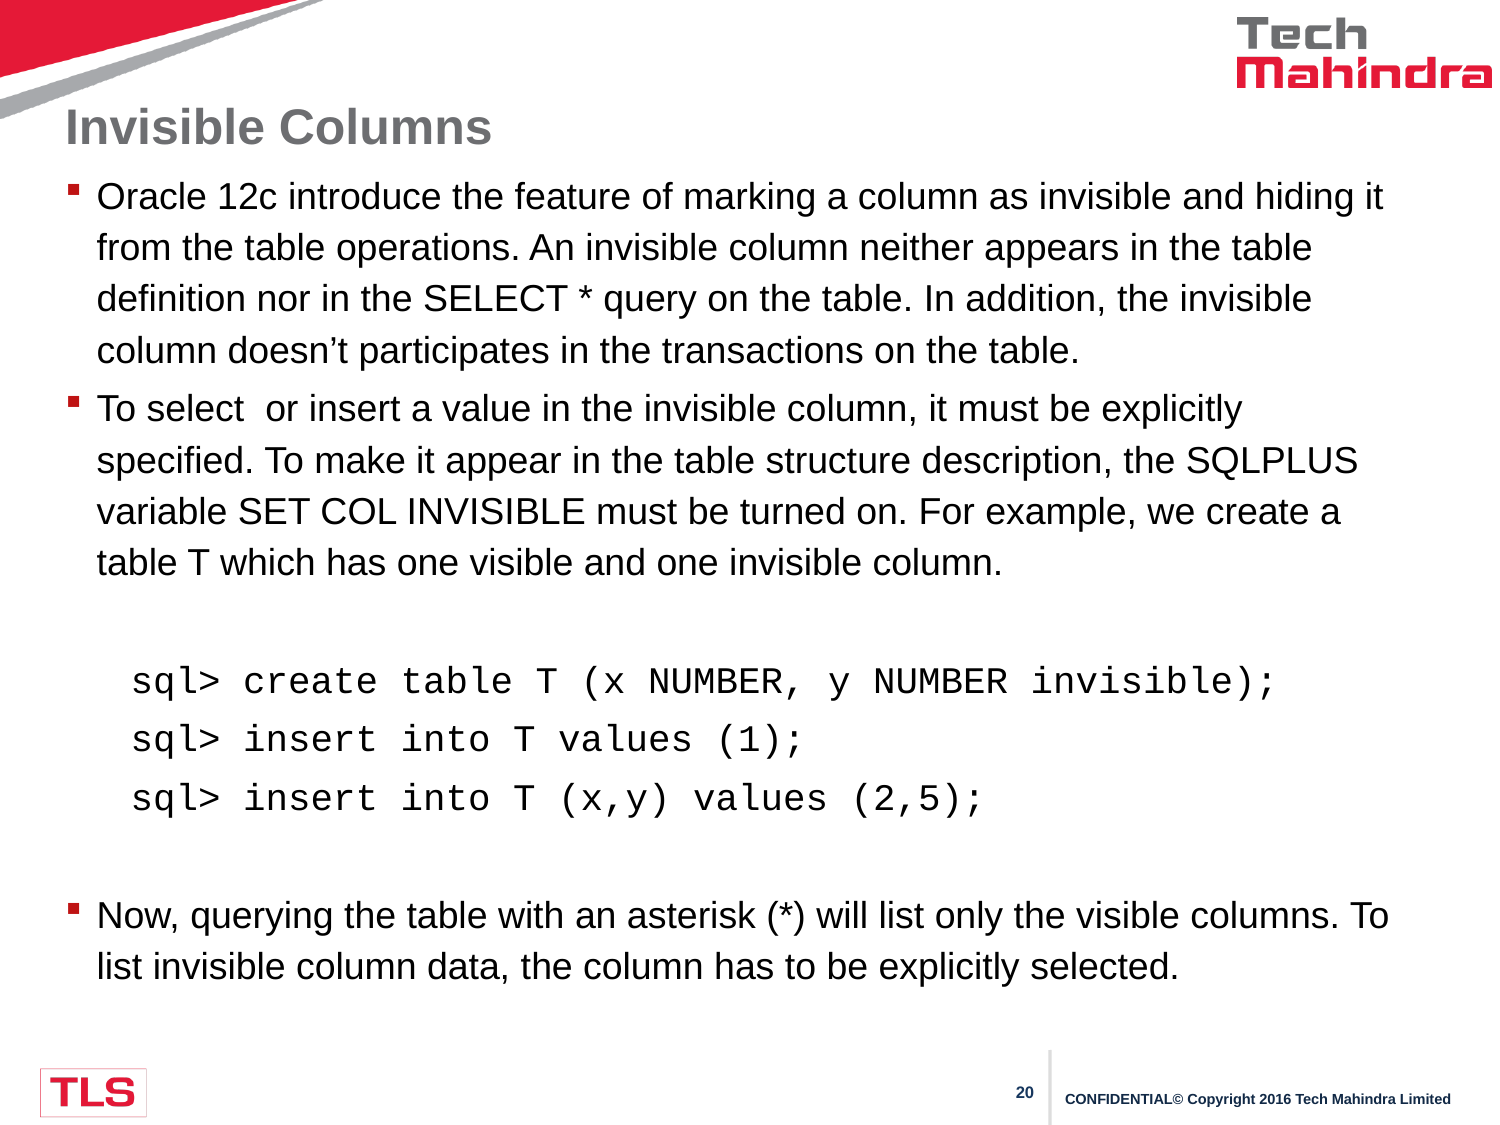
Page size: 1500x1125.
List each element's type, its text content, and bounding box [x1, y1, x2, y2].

list Oracle 12c introduce the feature of marking a column as invisible and hiding it from the table operations. An invisible column neither appears in the table definition nor in the SELECT * query on the table. In addition, the invisible column doesn’t participates in the transactions on the table. To select or insert a value in the invisible column, it must be explicitly specified. To make it appear in the table structure description, the SQLPLUS variable SET COL INVISIBLE must be turned on. For example, we create a table T which has one visible and one invisible column. sql> create table T (x NUMBER, y NUMBER invisible); sql> insert into T values (1); sql> insert into T (x,y) values (2,5); Now, querying the table with an asterisk (*) will list only the visible columns. To list invisible column data, the column has to be explicitly selected. [50, 158, 1425, 1059]
title Invisible Columns [50, 90, 1150, 158]
footer CONFIDENTIAL© Copyright 2016 Tech Mahindra Limited [1050, 1080, 1488, 1118]
picture [1237, 17, 1492, 88]
picture [38, 1066, 147, 1118]
picture [0, 0, 325, 119]
